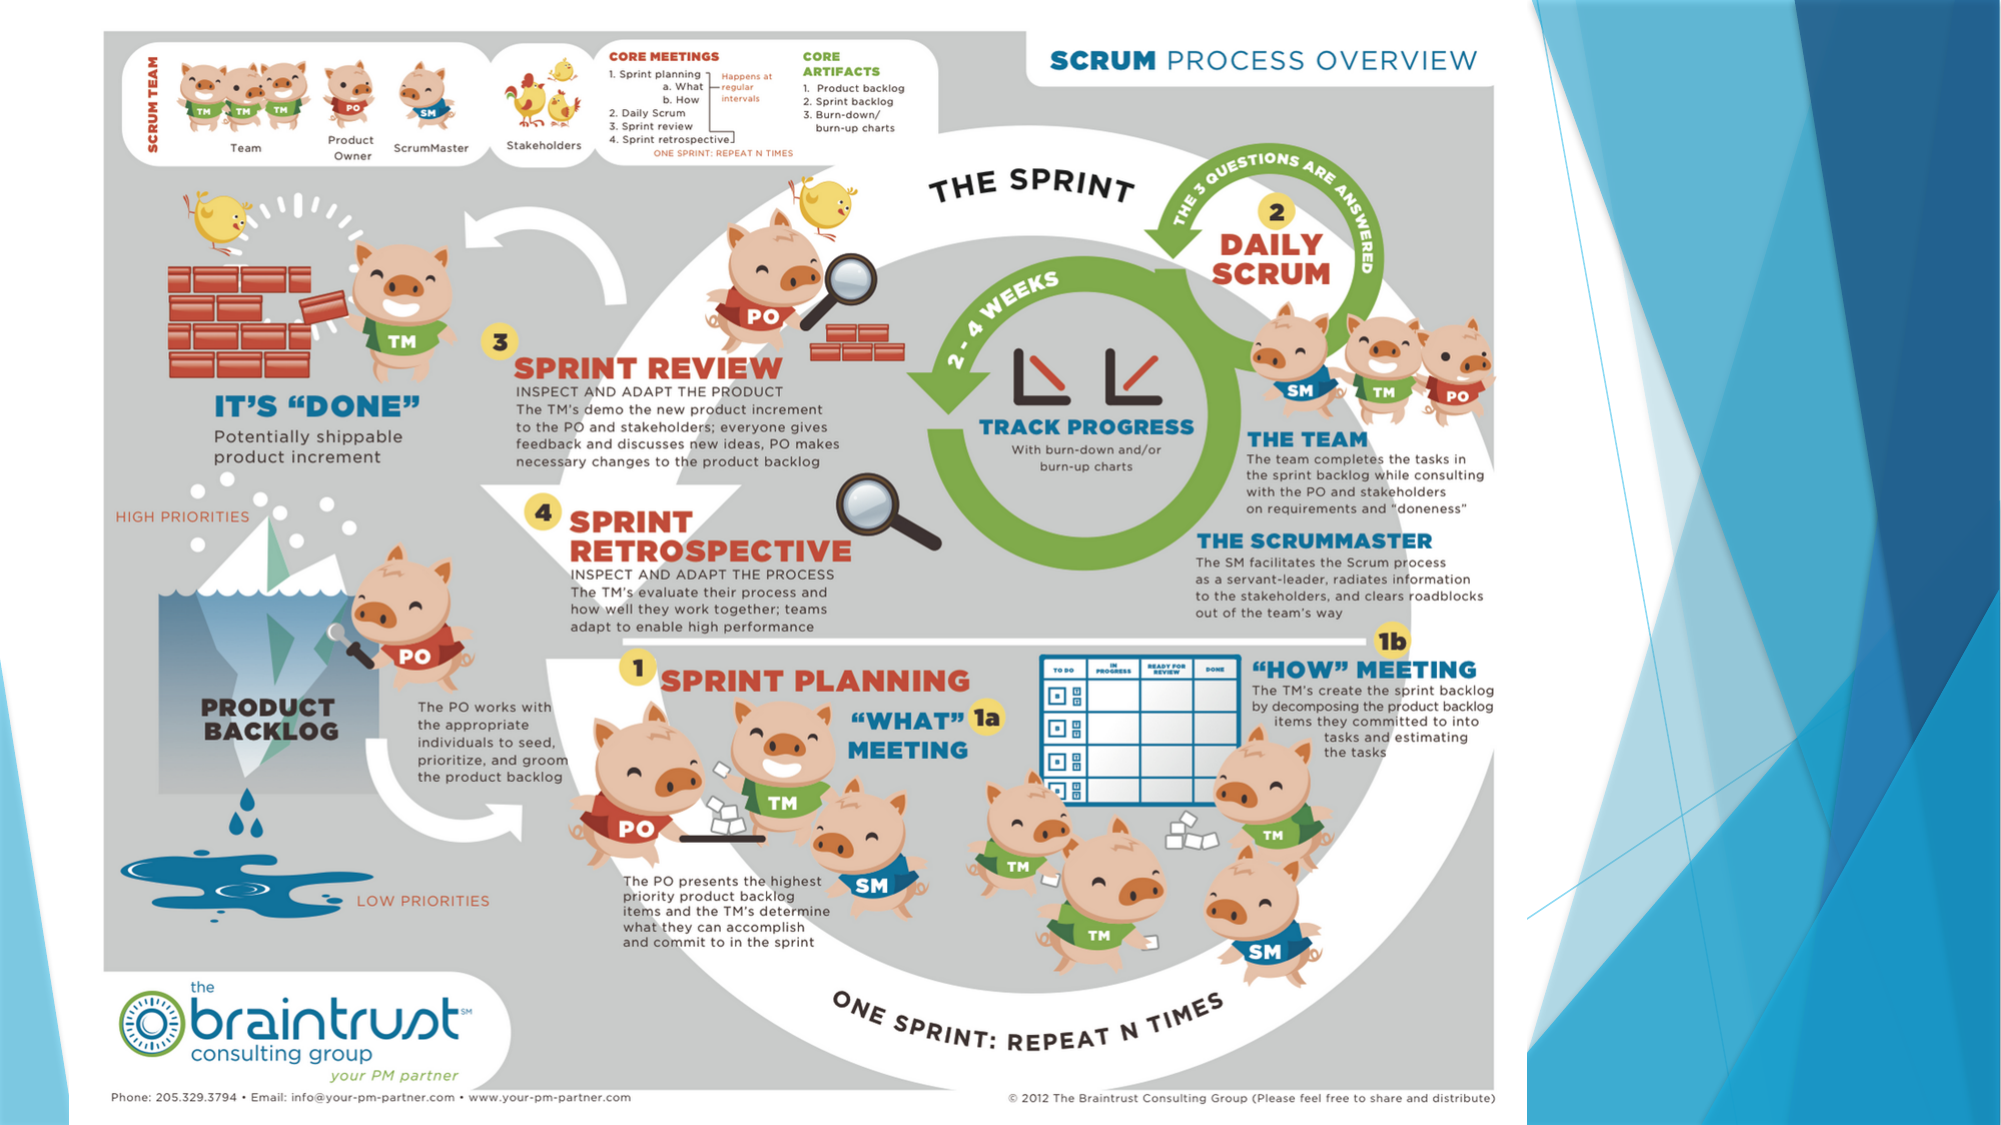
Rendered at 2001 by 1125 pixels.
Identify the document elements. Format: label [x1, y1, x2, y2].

picture [69, 0, 1527, 1125]
